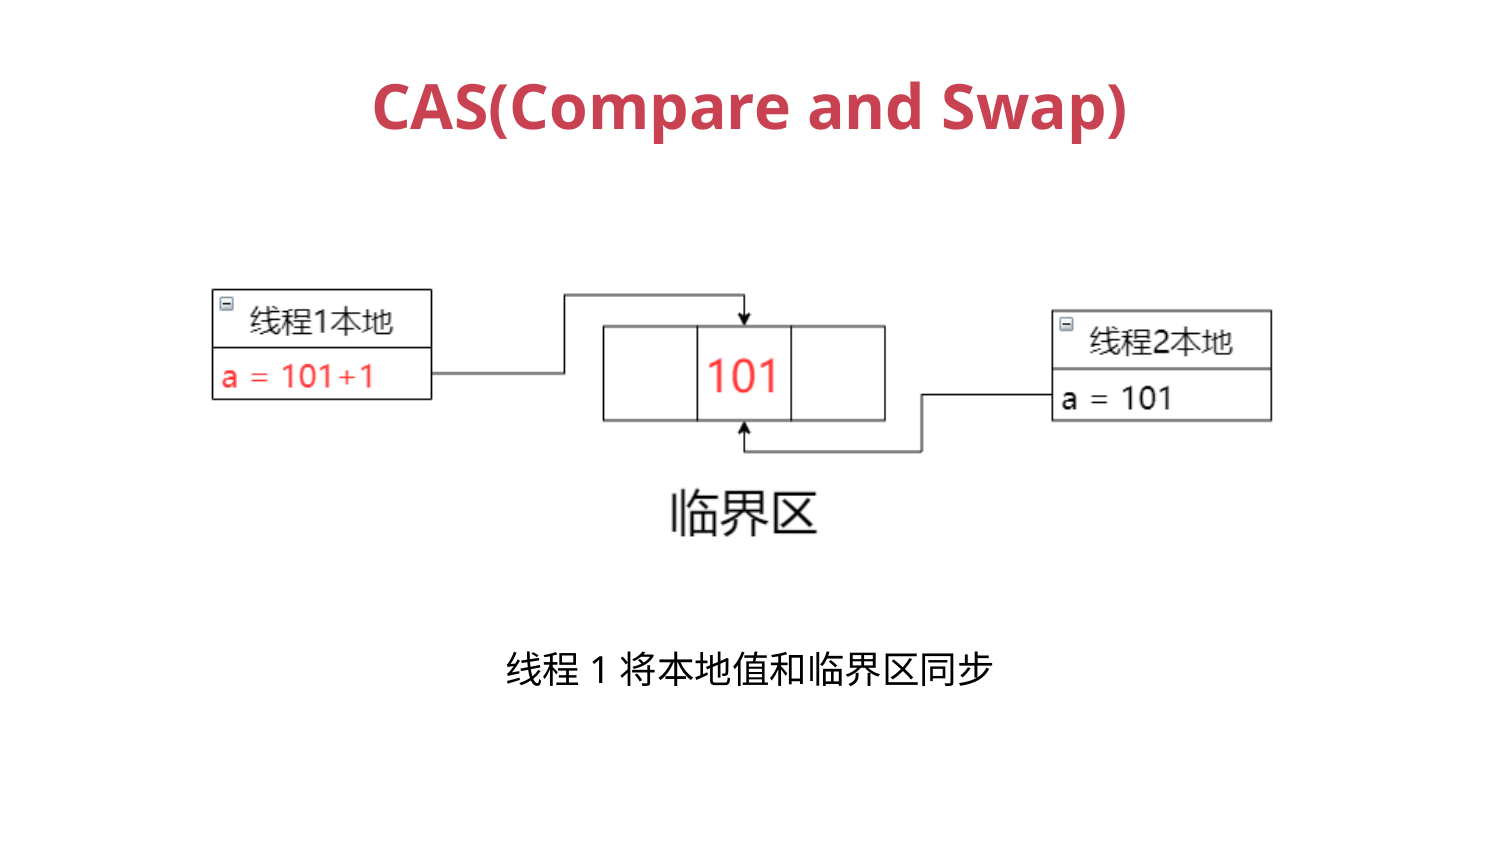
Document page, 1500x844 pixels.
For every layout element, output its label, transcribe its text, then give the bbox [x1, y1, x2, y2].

title CAS(Compare and Swap) [74, 33, 1426, 175]
picture [162, 228, 1338, 615]
text_box 线程1将本地值和临界区同步 [490, 638, 1010, 699]
